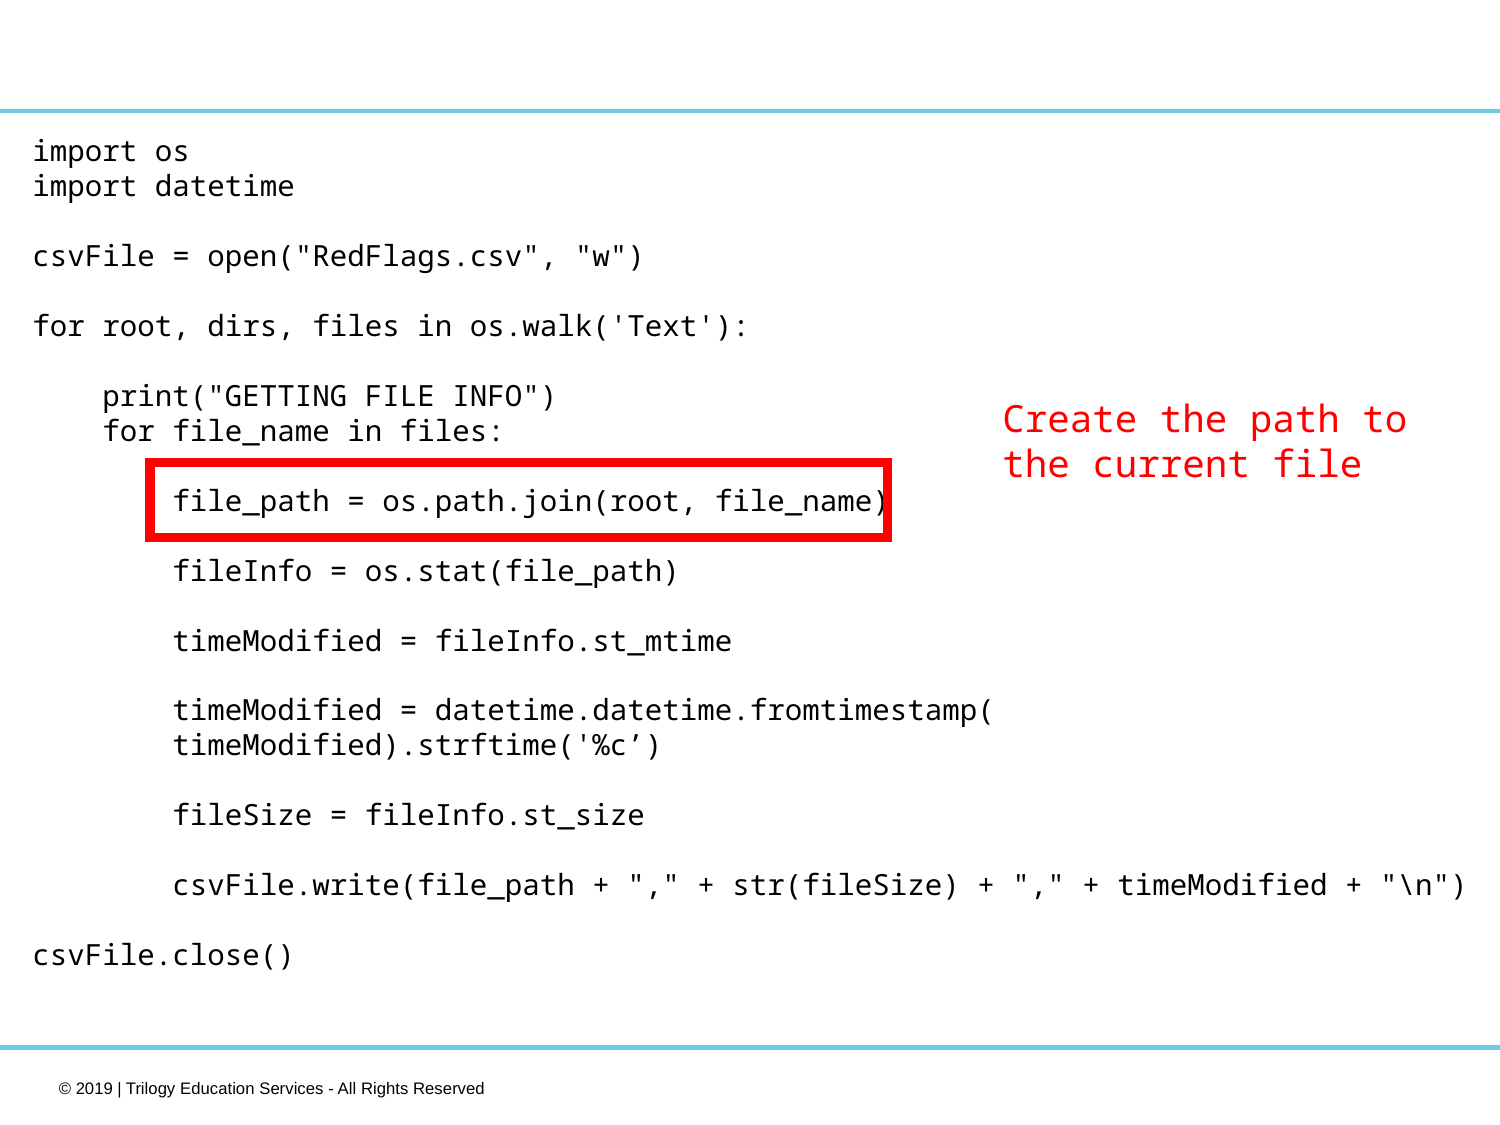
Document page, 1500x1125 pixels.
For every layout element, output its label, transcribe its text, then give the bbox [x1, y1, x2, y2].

text_box [149, 461, 888, 538]
text_box import os import datetime csvFile = open("RedFlags.csv", "w") for root, dirs, files in os.walk('Text'): print("GETTING FILE INFO") for file_name in files: file_path = os.path.join(root, file_name) fileInfo = os.stat(file_path) timeModified = fileInfo.st_mtime timeModified = datetime.datetime.fromtimestamp( timeModified).strftime('%c’) fileSize = fileInfo.st_size csvFile.write(file_path + "," + str(fileSize) + "," + timeModified + "\n") csvFile.close() [17, 124, 1483, 1014]
text_box Create the path to the current file [987, 387, 1500, 493]
